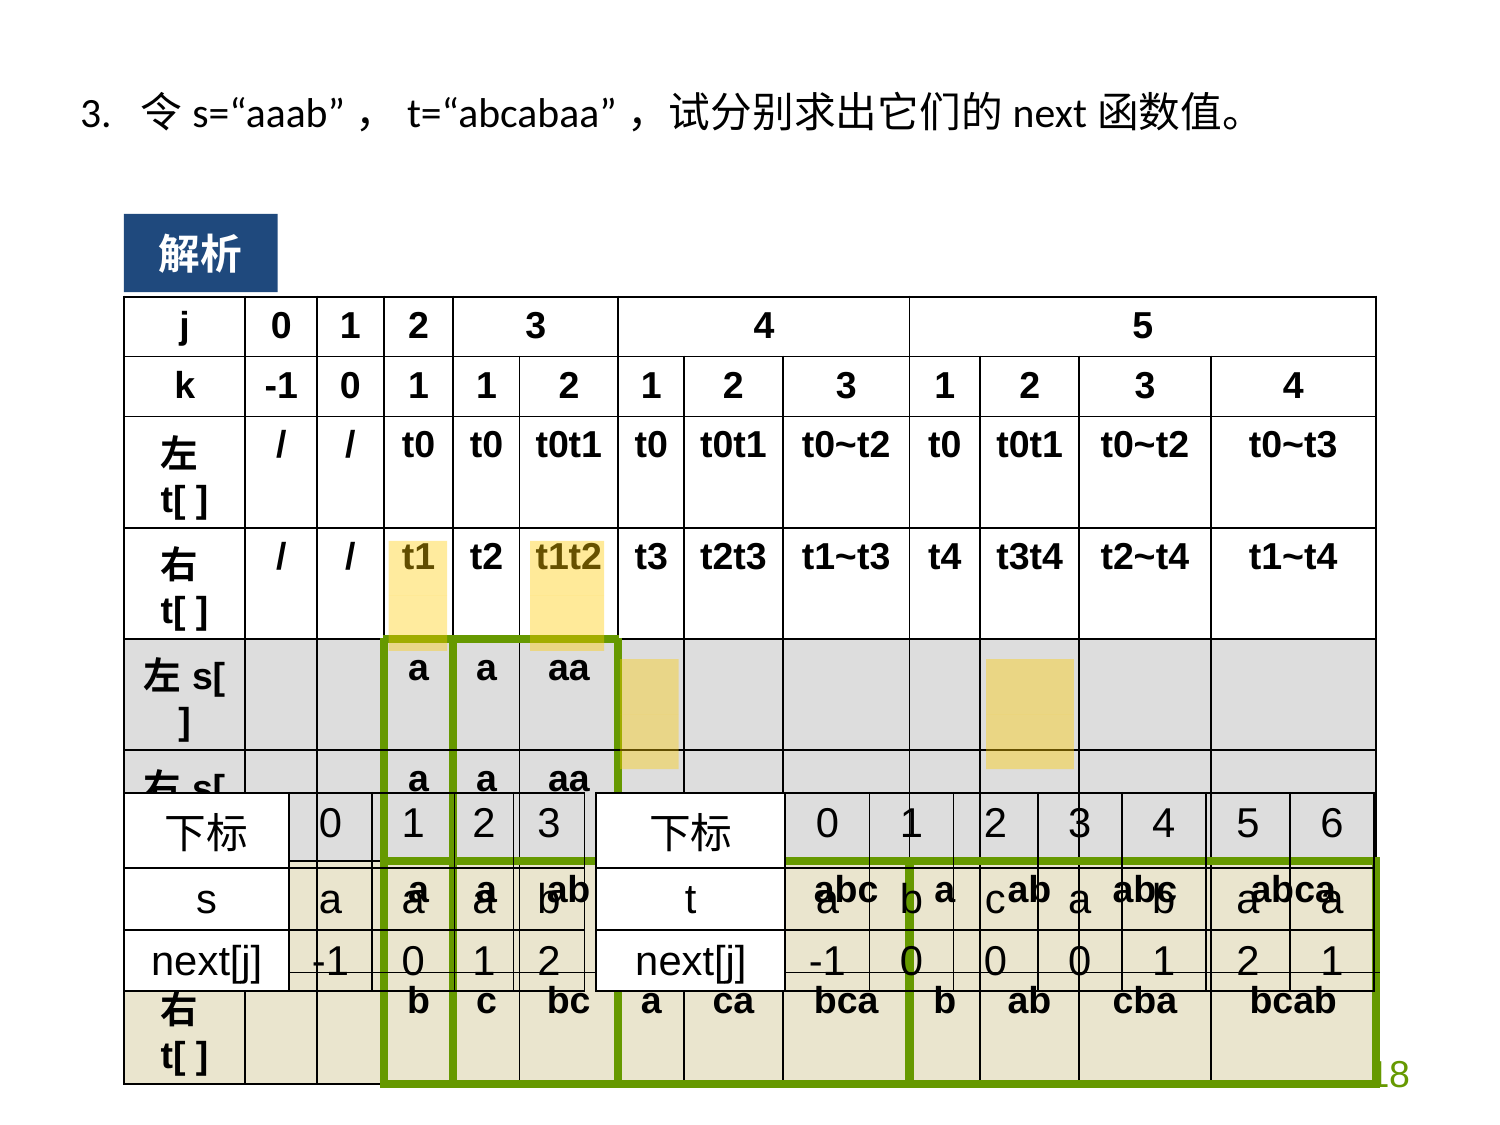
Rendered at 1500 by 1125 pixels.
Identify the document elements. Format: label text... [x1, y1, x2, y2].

table_cell 4 [1212, 357, 1375, 416]
table_cell [910, 751, 979, 792]
table_cell [318, 751, 380, 792]
table_cell ab [981, 992, 1078, 1080]
table_cell -1 [246, 357, 316, 416]
table_cell -1 [786, 931, 869, 990]
table_cell 1 [1123, 931, 1205, 990]
table_cell t3t4 [981, 529, 1078, 638]
table_header 2 [455, 794, 513, 867]
table_cell c [457, 992, 519, 1080]
text_box 解析 [123, 213, 278, 293]
table_cell [685, 640, 782, 749]
table_cell 2 [520, 357, 617, 416]
table_header [530, 541, 604, 596]
table_cell [1080, 751, 1210, 792]
table_cell t0t1 [981, 417, 1078, 527]
table_cell [1212, 640, 1375, 749]
table_cell a [457, 643, 519, 749]
table_header 下标 [597, 794, 784, 867]
table_cell t2 [454, 529, 519, 635]
table_cell t0t1 [685, 417, 782, 527]
table_cell a [290, 869, 371, 929]
table_cell 0 [870, 931, 953, 990]
table_cell t2t3 [685, 529, 782, 638]
table_cell 0 [954, 931, 1037, 990]
table_cell 2 [685, 357, 782, 416]
table_cell [910, 640, 979, 749]
table_cell [622, 640, 683, 749]
table_cell 1 [454, 357, 519, 416]
table_cell 1 [910, 357, 979, 416]
table_cell k [125, 357, 244, 416]
table_header [986, 659, 1074, 714]
table_cell [981, 751, 1078, 792]
table_cell a [622, 992, 683, 1080]
table_cell t0~t2 [784, 417, 909, 527]
table_cell a [786, 869, 869, 929]
table_cell 2 [981, 357, 1078, 416]
table_cell a [457, 751, 519, 792]
table_cell [530, 596, 604, 651]
table_cell bca [784, 992, 905, 1080]
table_header 3 [1039, 794, 1121, 867]
table_header 6 [1291, 794, 1373, 867]
table_cell [318, 992, 380, 1083]
table_cell b [1123, 869, 1205, 929]
table_cell 3 [1080, 357, 1210, 416]
table_cell t2~t4 [1080, 529, 1210, 638]
slide_number 18 [1074, 1042, 1425, 1103]
table_cell t [597, 869, 784, 929]
table_header 1 [318, 298, 383, 356]
table_cell 1 [455, 931, 513, 990]
table_cell b [914, 992, 979, 1080]
table_cell 3 [784, 357, 909, 416]
table_cell c [954, 869, 1037, 929]
table_cell 右s[ ] [125, 751, 244, 792]
table_cell [981, 640, 1078, 749]
table_cell 右t[ ] [125, 992, 244, 1083]
table_cell t0~t3 [1212, 417, 1375, 527]
table_header 1 [373, 794, 454, 867]
table_header 0 [246, 298, 316, 356]
table_cell [318, 640, 380, 749]
table_cell a [373, 869, 454, 929]
table_cell [620, 714, 679, 769]
table_cell 1 [1291, 931, 1373, 990]
table_header 5 [1207, 794, 1289, 867]
table_cell cba [1080, 992, 1210, 1080]
table_cell [622, 751, 683, 792]
table_cell a [388, 643, 449, 749]
list 3. 令s=“aaab”，t=“abcabaa”，试分别求出它们的next函数值。 [64, 78, 1447, 173]
table_cell 右t[ ] [125, 529, 244, 638]
table_cell bc [520, 973, 614, 1080]
table_header 0 [786, 794, 869, 867]
table_header 2 [385, 298, 452, 356]
table_cell b [388, 992, 449, 1080]
table_cell b [514, 869, 584, 929]
table_cell a [455, 869, 513, 929]
table_cell next[j] [597, 931, 784, 990]
table_cell aa [520, 643, 614, 749]
table_cell [685, 751, 782, 792]
table_cell 左t[ ] [125, 417, 244, 527]
table_cell 2 [1207, 931, 1289, 990]
table_cell ab [585, 865, 595, 972]
table_cell [389, 596, 447, 651]
table_header 下标 [125, 794, 288, 867]
table_cell [986, 714, 1074, 769]
table_cell 1 [385, 357, 452, 416]
table_cell b [870, 869, 953, 929]
table_cell ca [685, 992, 782, 1080]
table_cell [784, 751, 909, 792]
table_header 4 [1123, 794, 1205, 867]
table_cell a [1039, 869, 1121, 929]
table_cell t1~t3 [784, 529, 909, 638]
table_cell t0 [619, 417, 683, 527]
table_cell / [246, 529, 316, 638]
table_header 1 [870, 794, 953, 867]
table_cell [784, 640, 909, 749]
table_cell / [318, 417, 383, 527]
table_header 3 [454, 298, 617, 356]
table_cell a [1291, 869, 1373, 929]
table_cell a [388, 751, 449, 792]
table_cell t1 [385, 529, 452, 635]
table_cell 0 [373, 931, 454, 990]
table_cell t0 [385, 417, 452, 527]
table_cell t4 [910, 529, 979, 638]
table_header 5 [910, 298, 1375, 356]
table_cell [246, 992, 316, 1083]
table_cell t3 [619, 529, 683, 638]
table_cell 2 [514, 931, 584, 990]
table_header 3 [514, 794, 584, 867]
table_cell [246, 640, 316, 749]
table_header 4 [619, 298, 909, 356]
table_cell [1212, 751, 1375, 792]
table_cell 左s[ ] [125, 640, 244, 749]
table_header [620, 659, 679, 714]
table_cell [246, 751, 316, 792]
table_cell t1t2 [520, 529, 617, 635]
table_cell / [246, 417, 316, 527]
table_cell t0~t2 [1080, 417, 1210, 527]
table_cell t0 [454, 417, 519, 527]
table_cell 1 [619, 357, 683, 416]
table_header [389, 541, 447, 596]
table_cell next[j] [125, 931, 288, 990]
table_cell / [318, 529, 383, 638]
table_cell -1 [290, 931, 371, 990]
table_header 2 [954, 794, 1037, 867]
table_cell aa [520, 751, 614, 857]
table_cell [1080, 640, 1210, 749]
table_cell bcab [1212, 992, 1372, 1080]
table_cell t0t1 [520, 417, 617, 527]
table_cell 0 [1039, 931, 1121, 990]
table_cell 0 [318, 357, 383, 416]
table_cell t1~t4 [1212, 529, 1375, 638]
table_cell t0 [910, 417, 979, 527]
table_header 0 [290, 794, 371, 867]
table_cell s [125, 869, 288, 929]
table_header j [125, 298, 244, 356]
table_cell a [1207, 869, 1289, 929]
